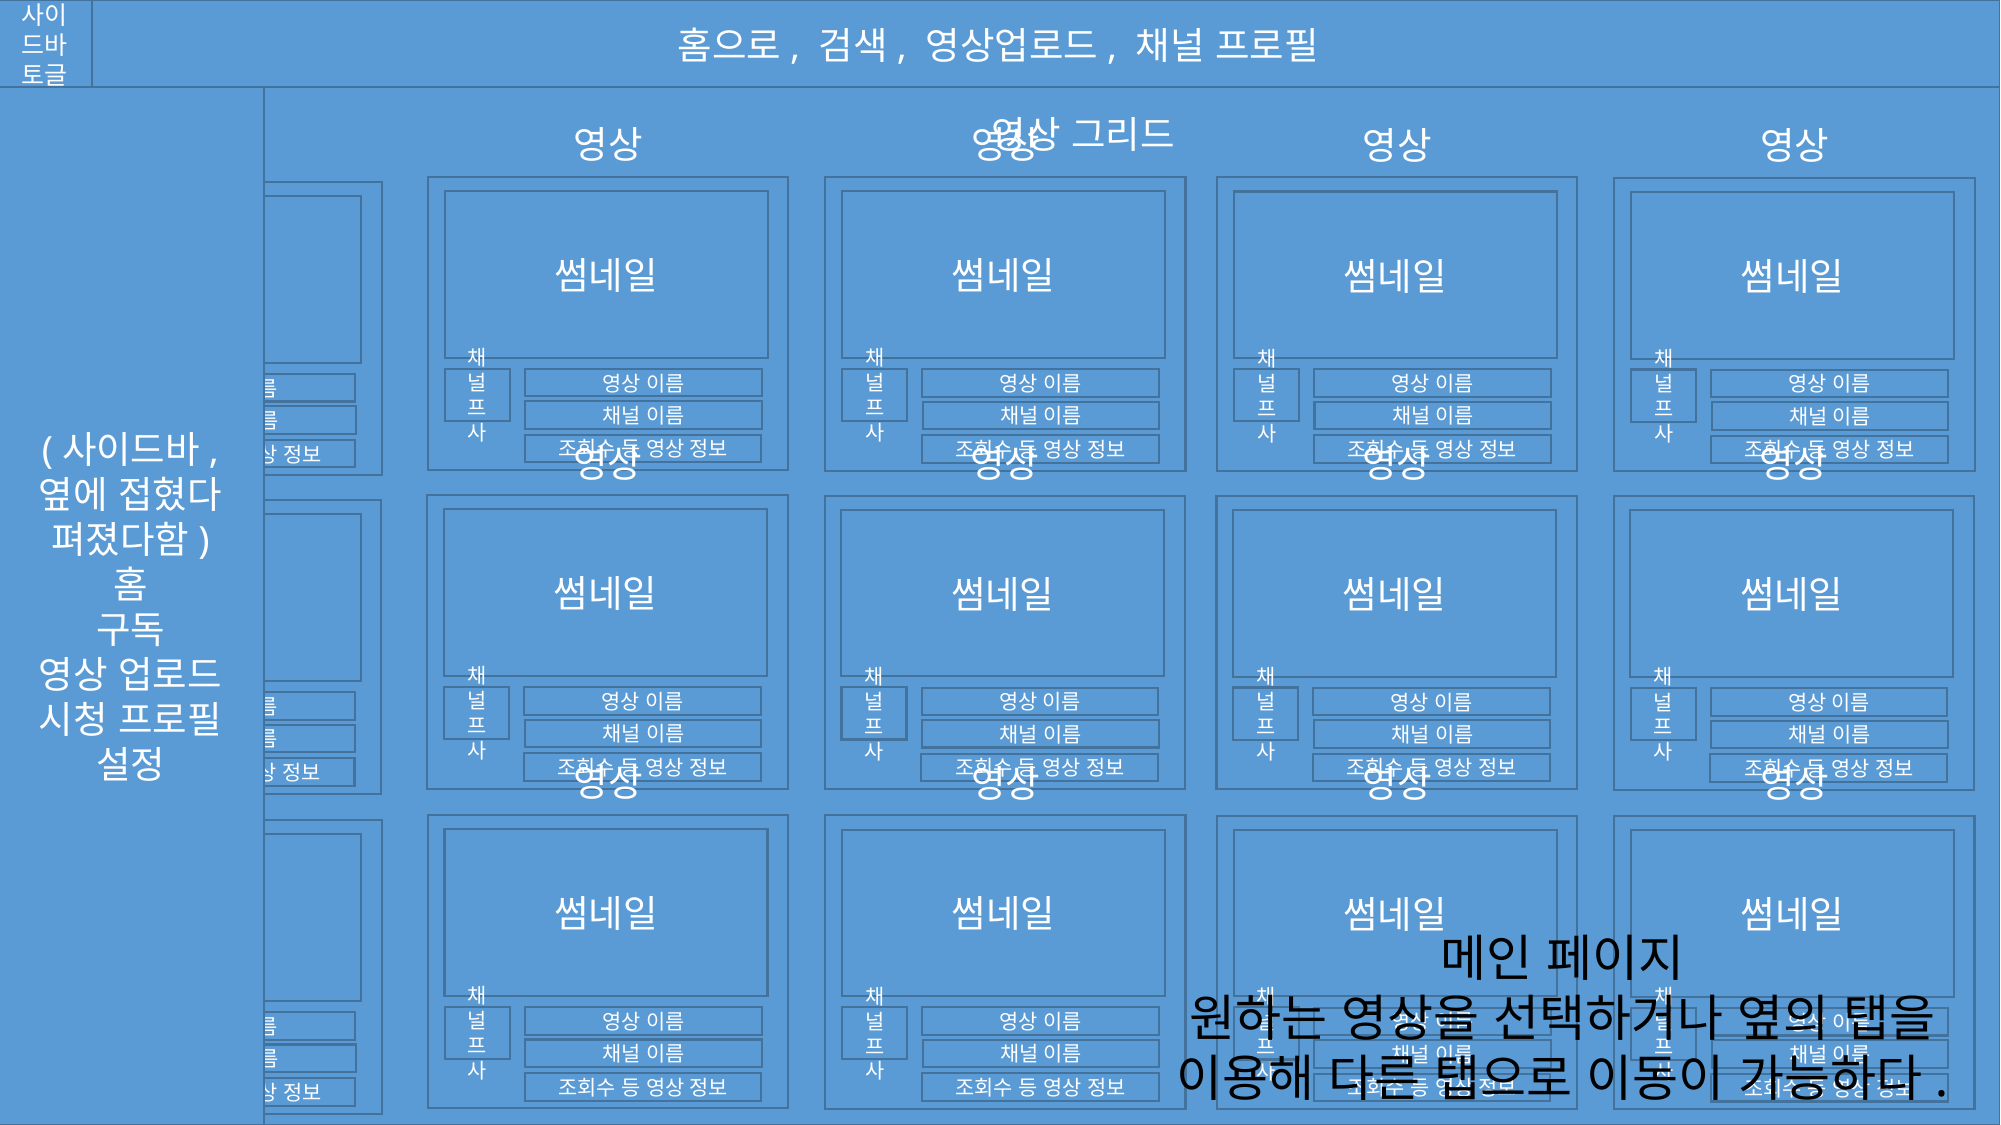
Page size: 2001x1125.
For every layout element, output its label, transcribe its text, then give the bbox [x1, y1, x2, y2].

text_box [21, 177, 1975, 1114]
text_box 홈으로, 검색, 영상업로드, 채널 프로필 [93, 0, 2000, 86]
text_box 메인 페이지 원하는 영상을 선택하거나 옆의 탭을 이용해 다른 탭으로 이동이 가능하다. [1975, 926, 1983, 1108]
text_box 사이드바 토글 [0, 0, 93, 86]
text_box (사이드바, 옆에 접혔다 펴졌다함) 홈 구독 영상 업로드 시청 프로필 설정 [0, 86, 265, 1125]
text_box 영상 그리드 [265, 86, 2000, 1125]
